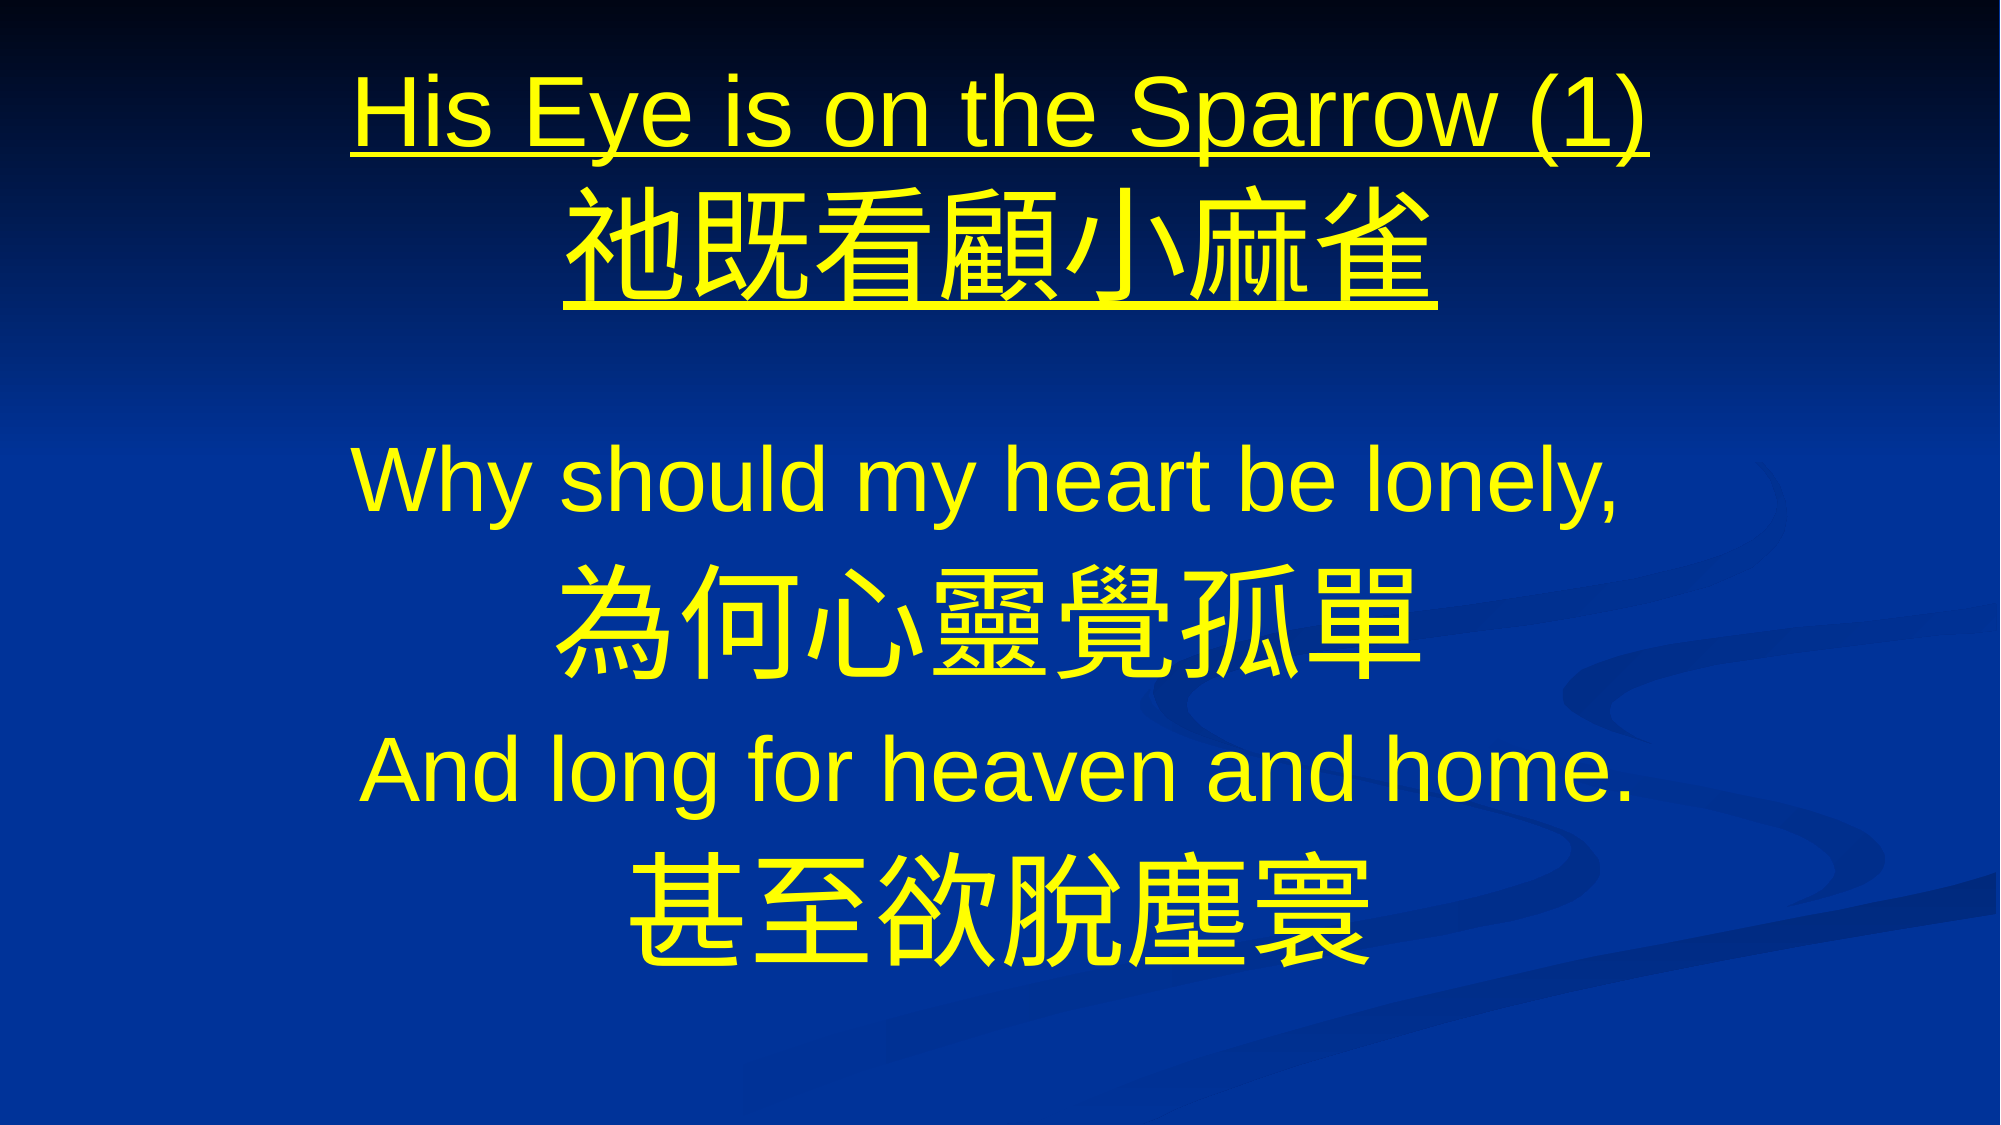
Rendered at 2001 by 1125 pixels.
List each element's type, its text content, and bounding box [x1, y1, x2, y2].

title His Eye is on the Sparrow (1) 祂既看顧小麻雀 [324, 75, 1675, 288]
list Why should my heart be lonely, 為何心靈覺孤單 And long for heaven and home. 甚至欲脫塵寰 [118, 412, 1882, 1100]
